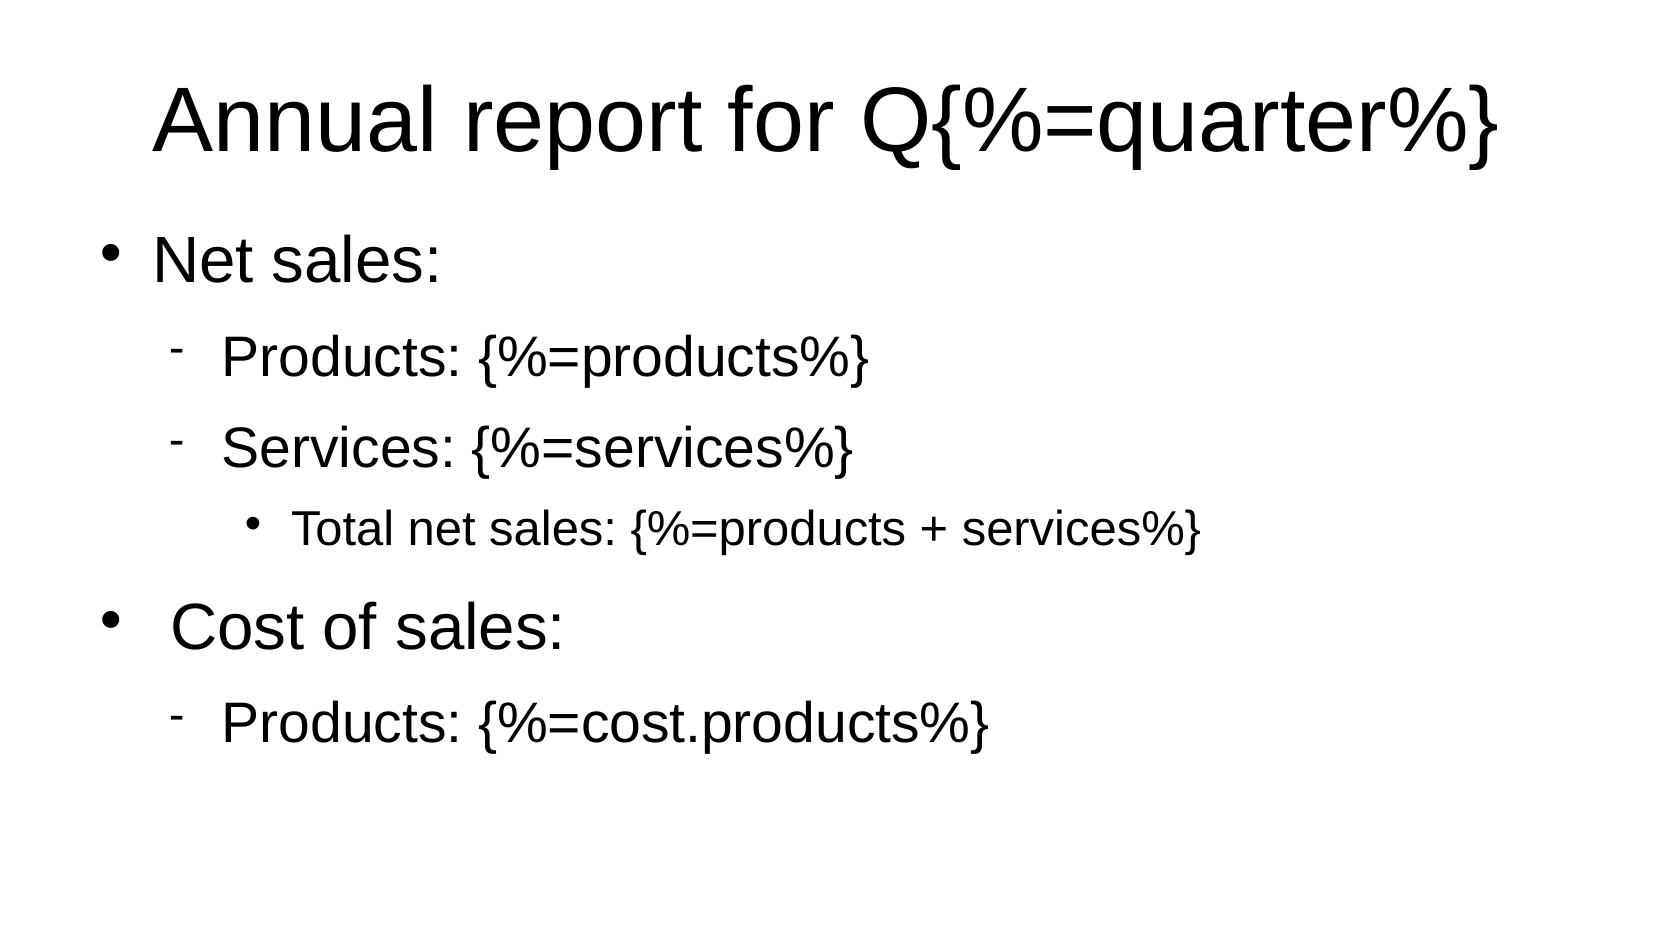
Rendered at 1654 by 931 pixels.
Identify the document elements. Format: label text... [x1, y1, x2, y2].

text_box Annual report for Q{%=quarter%} [82, 59, 1571, 170]
text_box Net sales: Products: {%=products%} Services: {%=services%} Total net sales: {%=products + services%} Cost of sales: Products: {%=cost.products%} [82, 217, 1571, 757]
